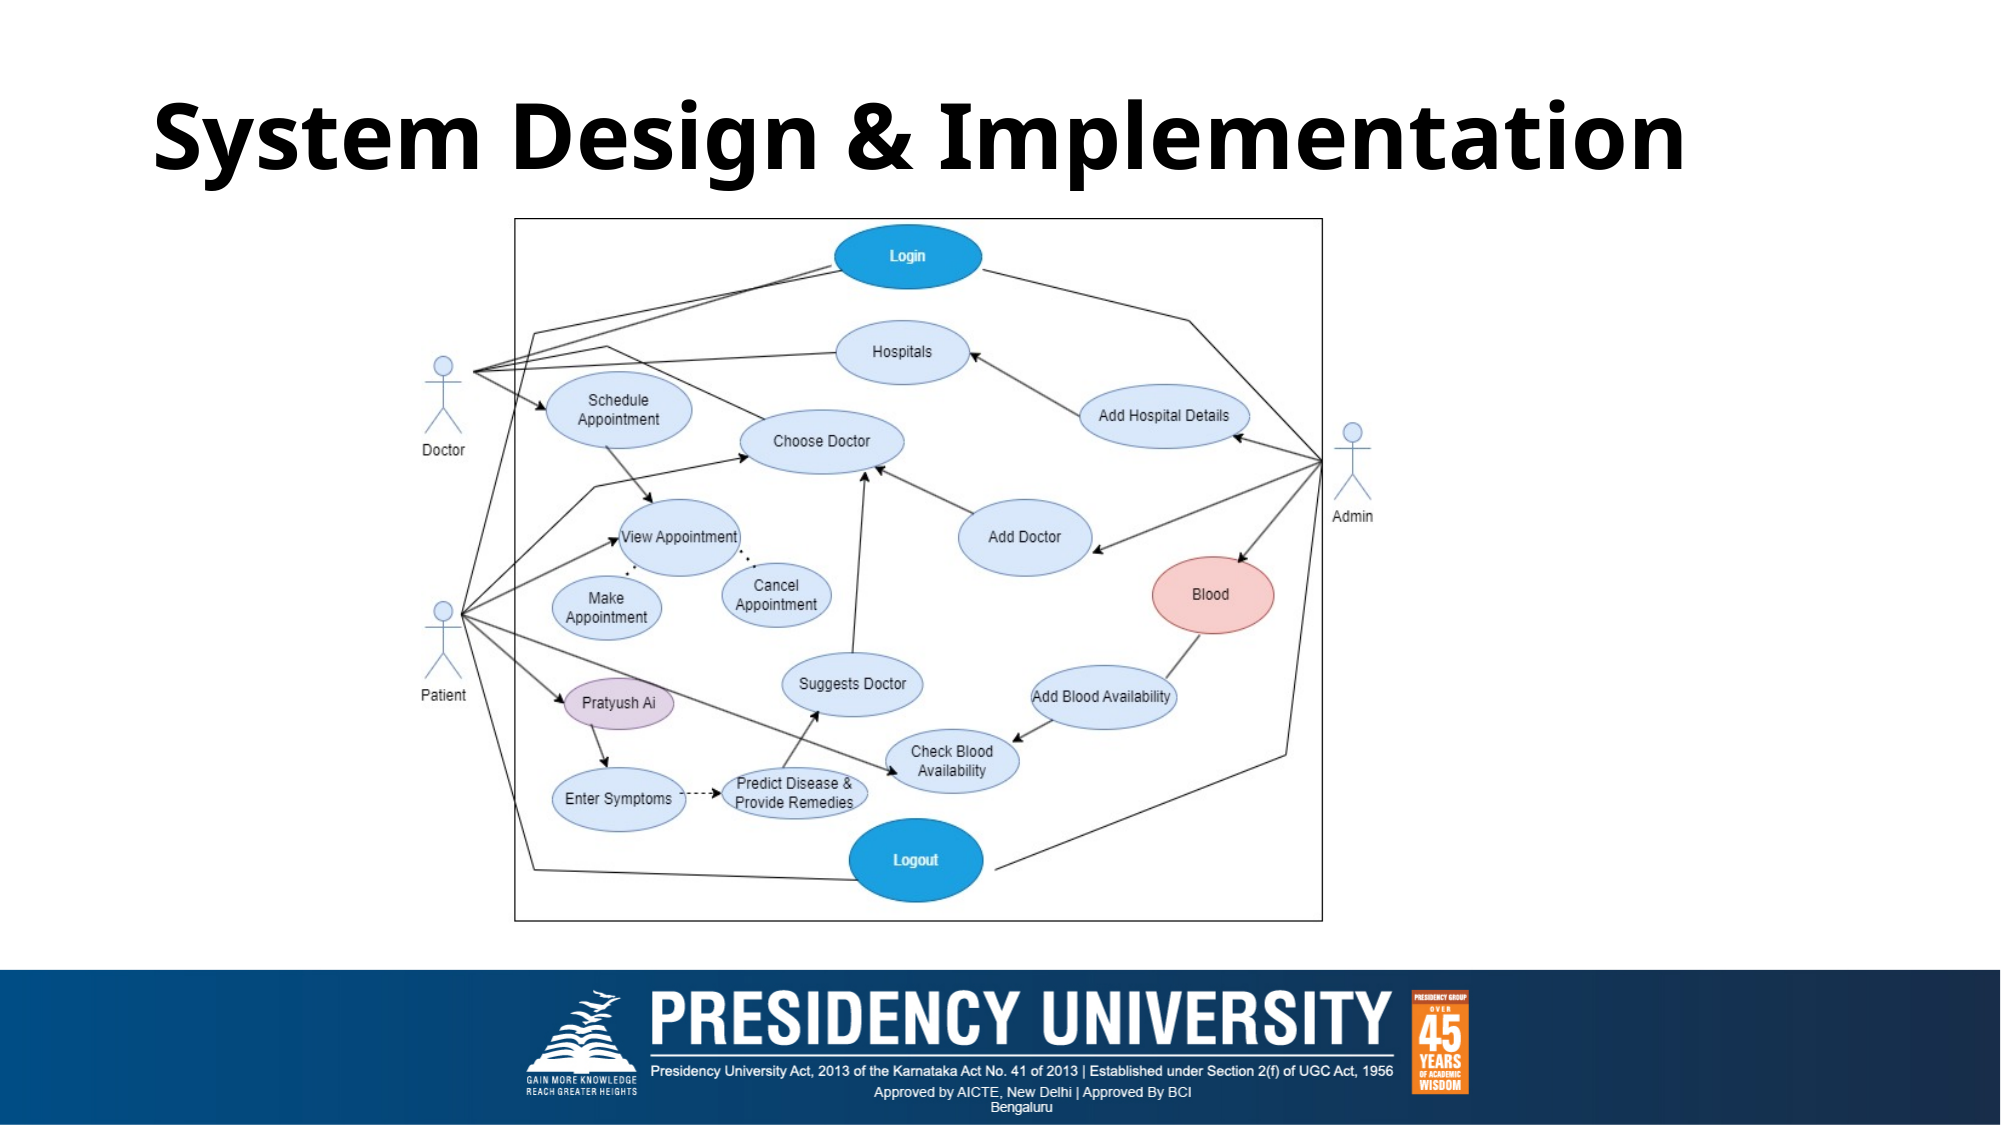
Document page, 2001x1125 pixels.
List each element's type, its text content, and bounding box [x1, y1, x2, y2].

title System Design & Implementation [137, 31, 1863, 249]
picture [0, 0, 2001, 1125]
